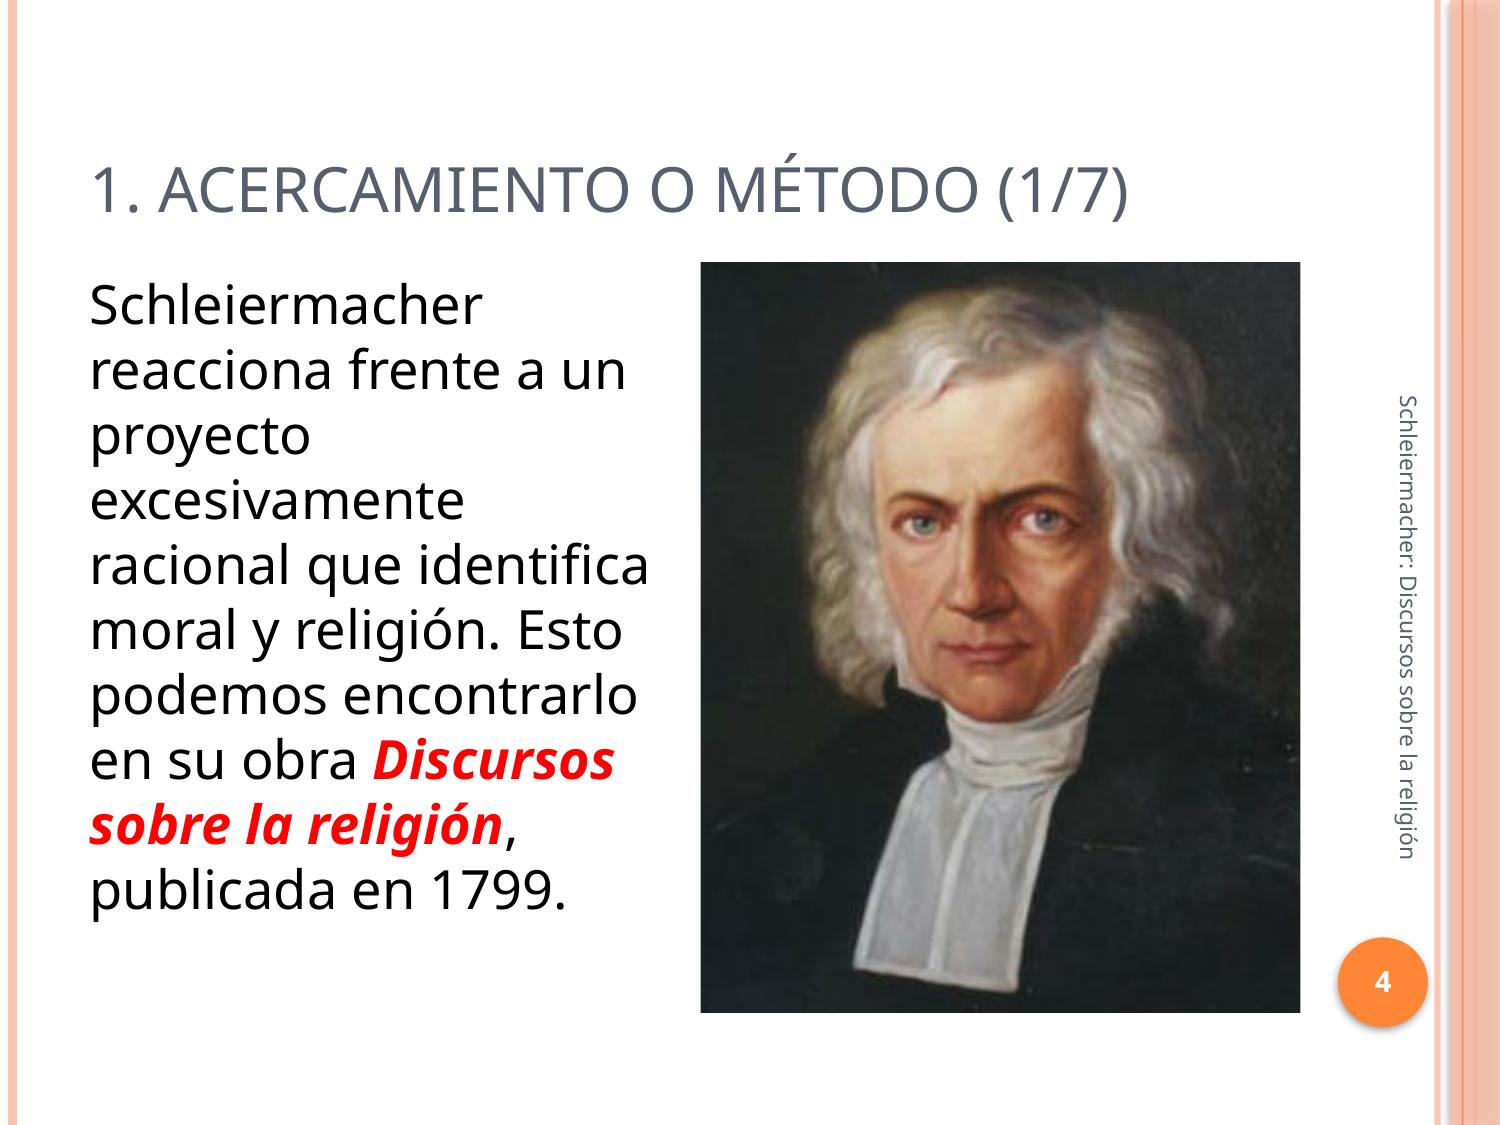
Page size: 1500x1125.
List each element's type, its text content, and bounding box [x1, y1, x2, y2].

title 1. Acercamiento o método (1/7) [75, 45, 1300, 233]
slide_number 4 [1333, 940, 1434, 1027]
list Schleiermacher reacciona frente a un proyecto excesivamente racional que identifica moral y religión. Esto podemos encontrarlo en su obra Discursos sobre la religión, publicada en 1799. [75, 262, 675, 1013]
footer Schleiermacher: Discursos sobre la religión [1379, 380, 1440, 906]
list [699, 261, 1301, 1013]
